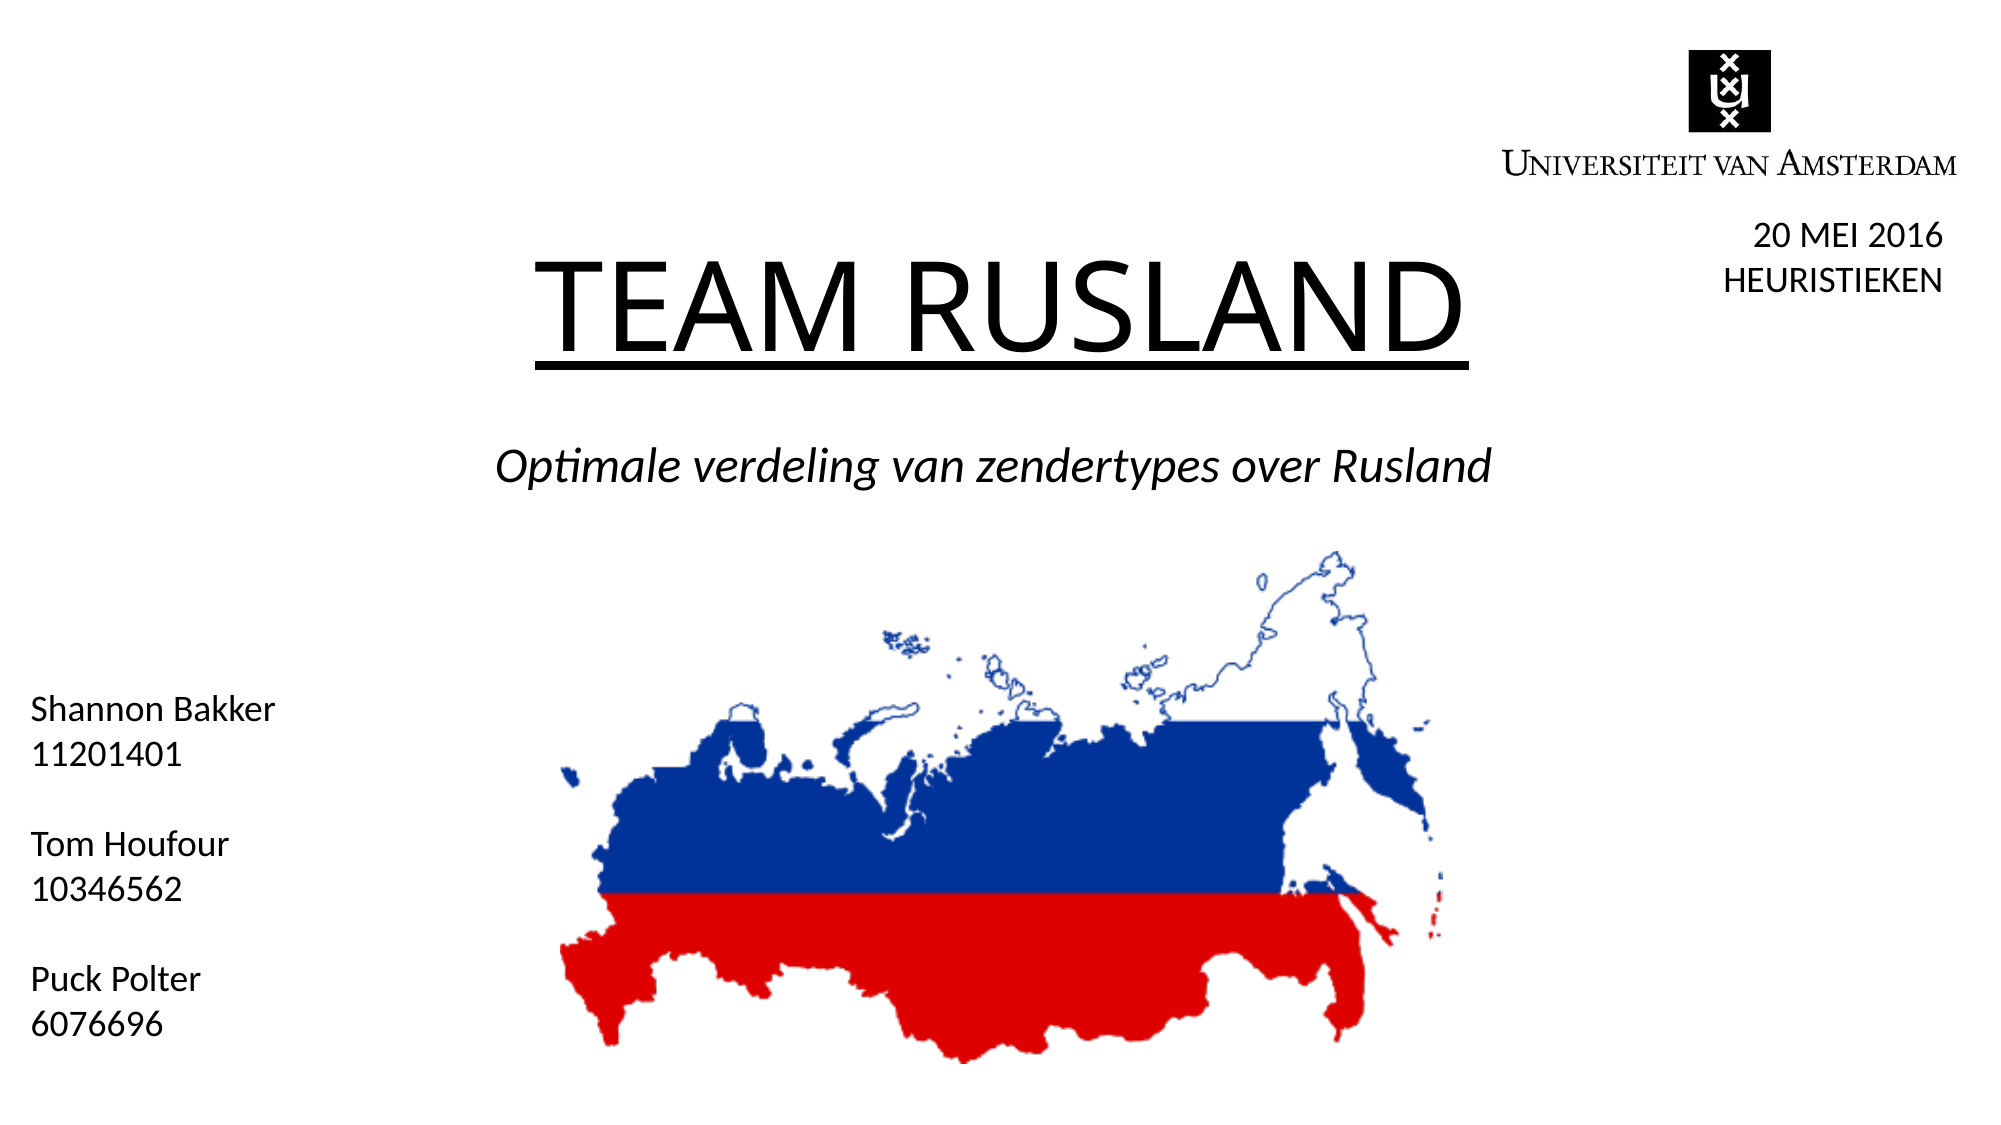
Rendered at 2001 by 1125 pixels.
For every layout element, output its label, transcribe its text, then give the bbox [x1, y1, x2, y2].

picture [1496, 44, 1962, 189]
text_box Shannon Bakker 11201401 Tom Houfour 10346562 Puck Polter 6076696 [15, 676, 689, 1097]
text_box 20 MEI 2016 HEURISTIEKEN [1495, 202, 1959, 308]
title TEAM RUSLAND [251, 144, 1752, 537]
picture [560, 551, 1443, 1064]
subtitle Optimale verdeling van zendertypes over Rusland [244, 432, 1745, 544]
